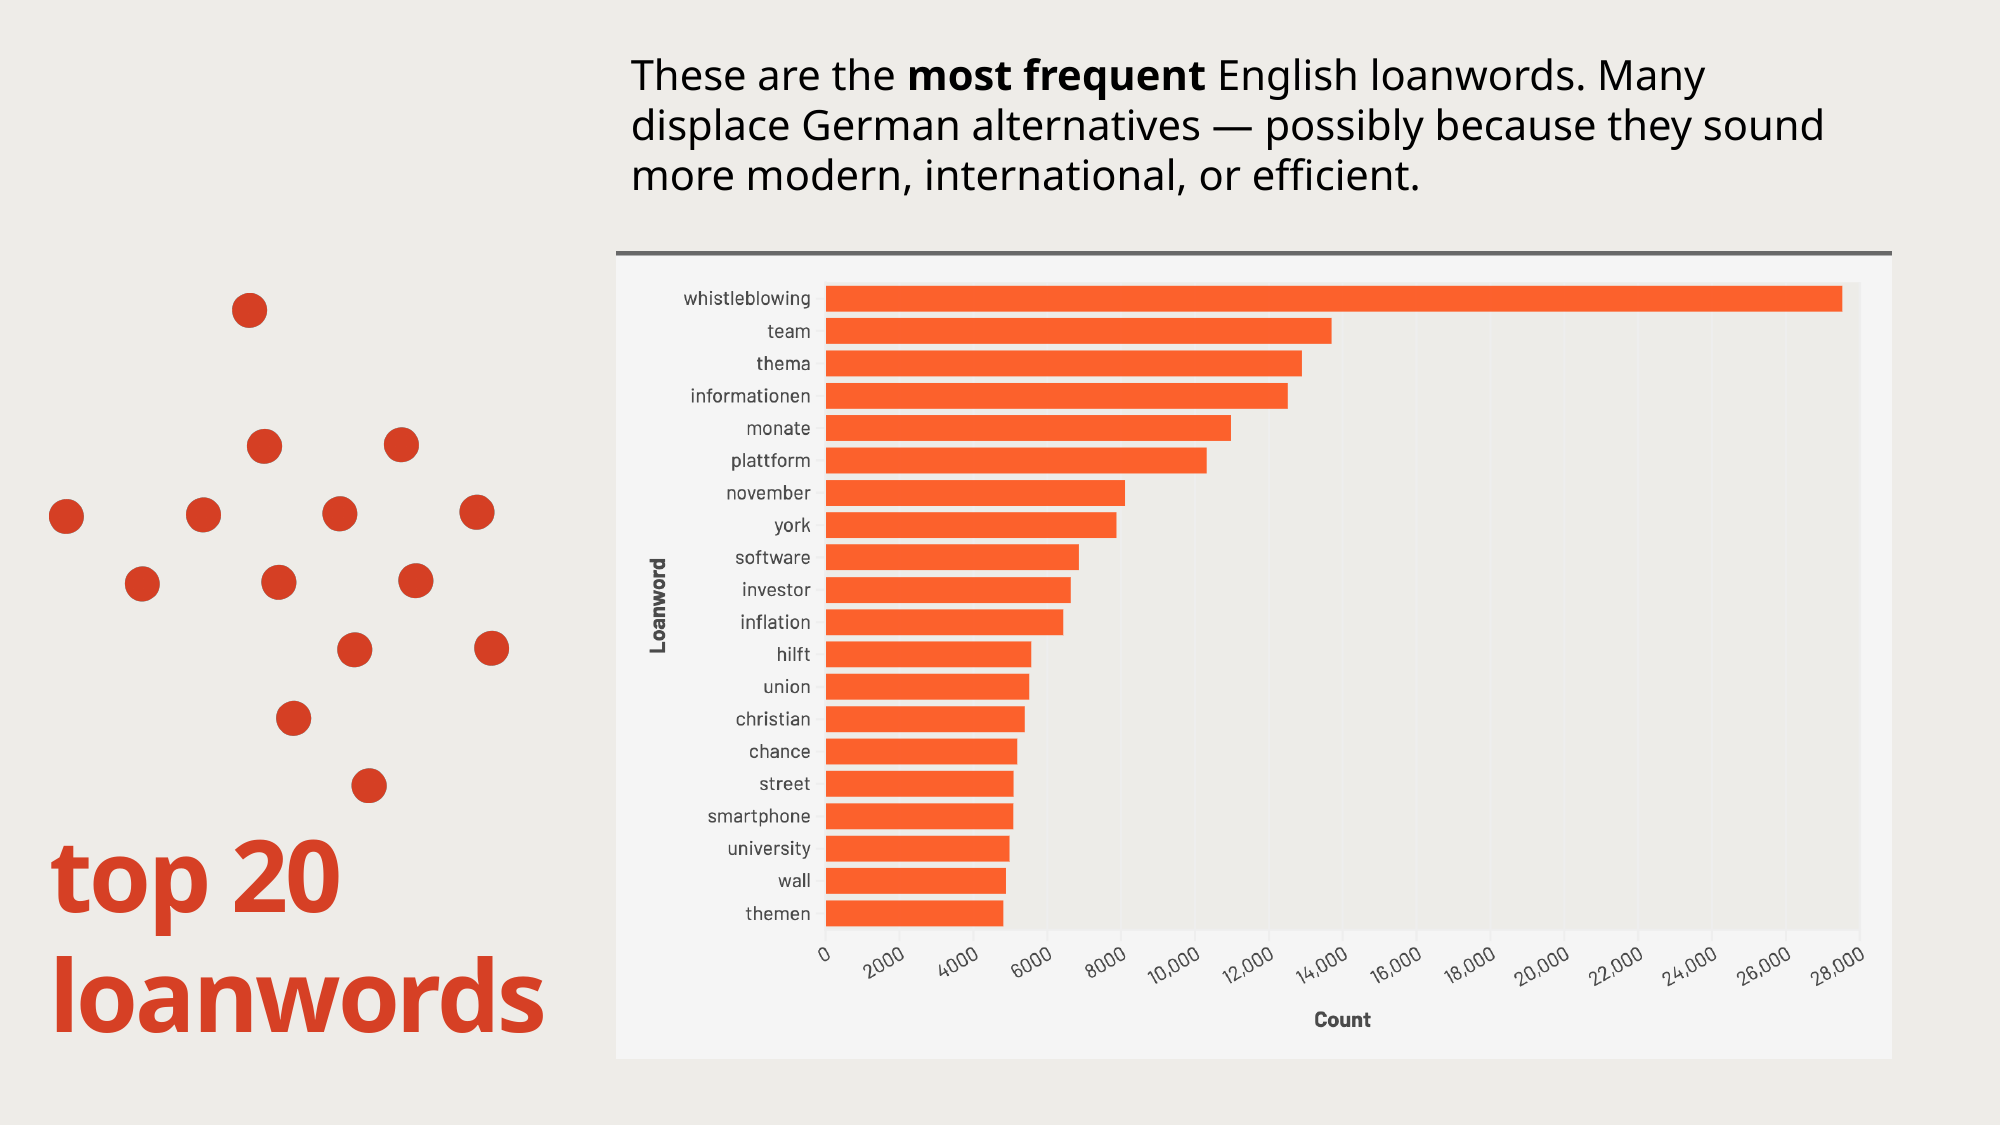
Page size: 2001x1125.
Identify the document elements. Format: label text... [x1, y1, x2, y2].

picture [48, 293, 511, 804]
text_box These are the most frequent English loanwords. Many displace German alternatives — possibly because they sound more modern, international, or efficient. [616, 41, 1844, 207]
picture [615, 251, 1892, 1060]
title top 20 loanwords [49, 805, 585, 1053]
